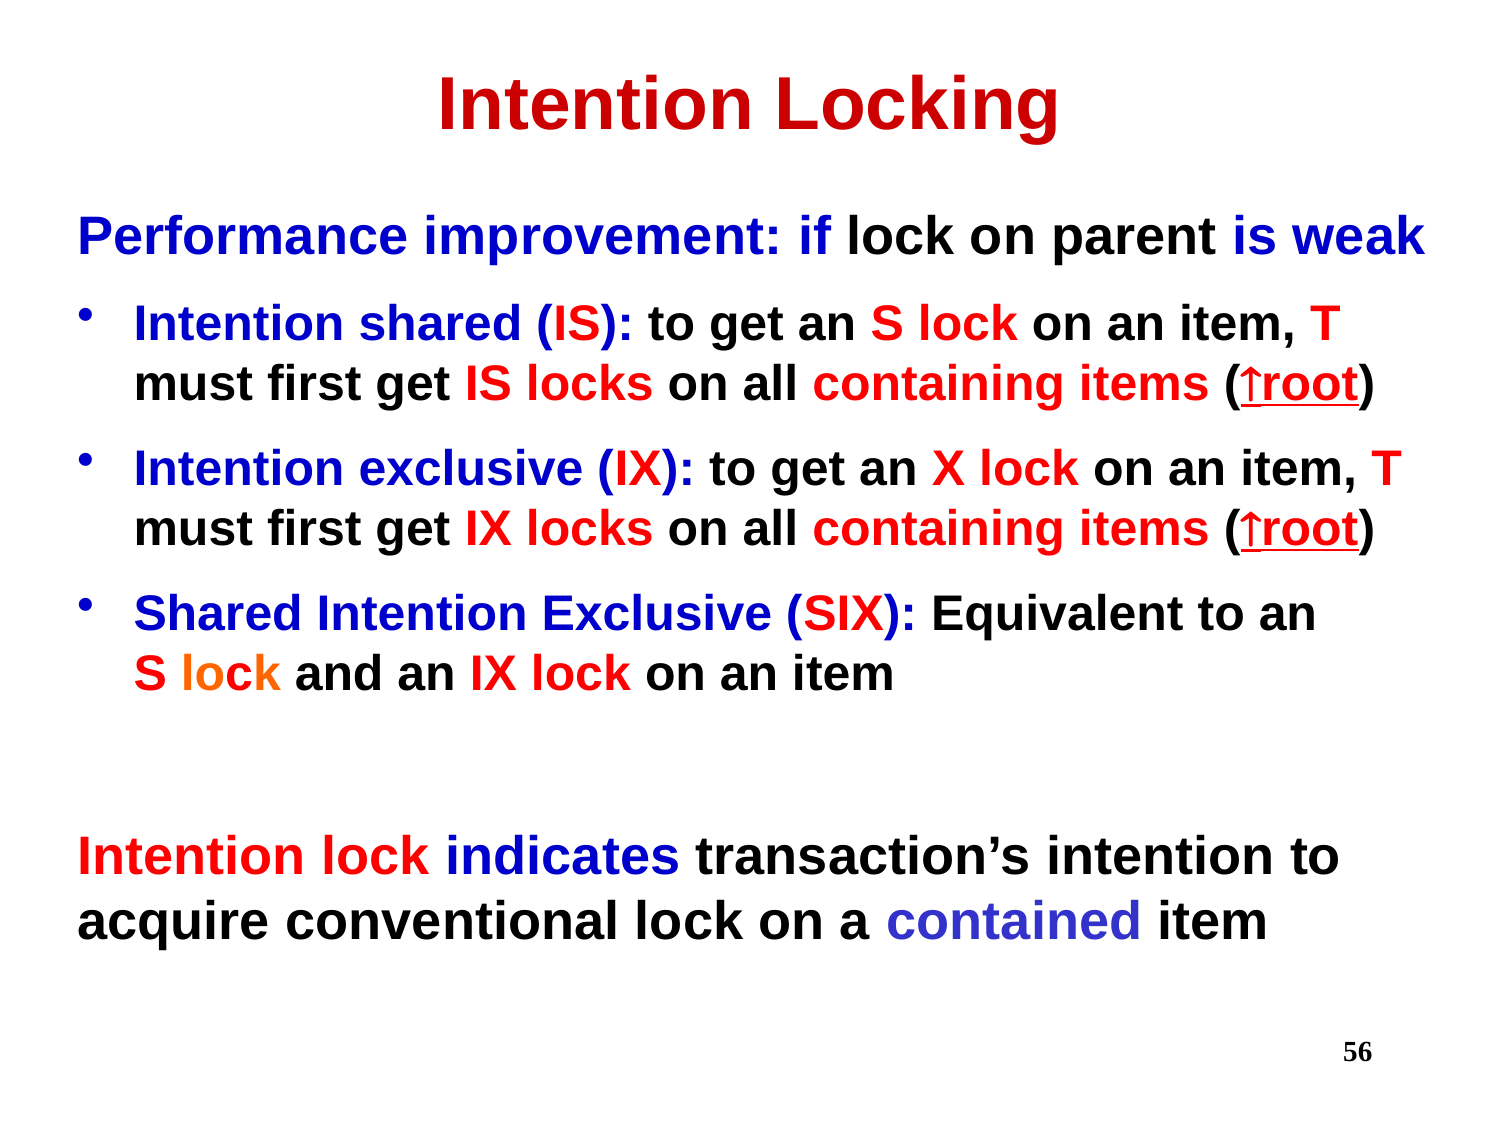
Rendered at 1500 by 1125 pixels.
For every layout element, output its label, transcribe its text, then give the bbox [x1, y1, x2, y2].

title Intention Locking [112, 37, 1388, 163]
text_box [1074, 1024, 1388, 1100]
list Performance improvement: if lock on parent is weak Intention shared (IS): to get an S lock on an item, T must first get IS locks on all containing items (root) Intention exclusive (IX): to get an X lock on an item, T must first get IX locks on all containing items (root) Shared Intention Exclusive (SIX): Equivalent to an S lock and an IX lock on an item Intention lock indicates transaction’s intention to acquire conventional lock on a contained item [62, 199, 1451, 988]
